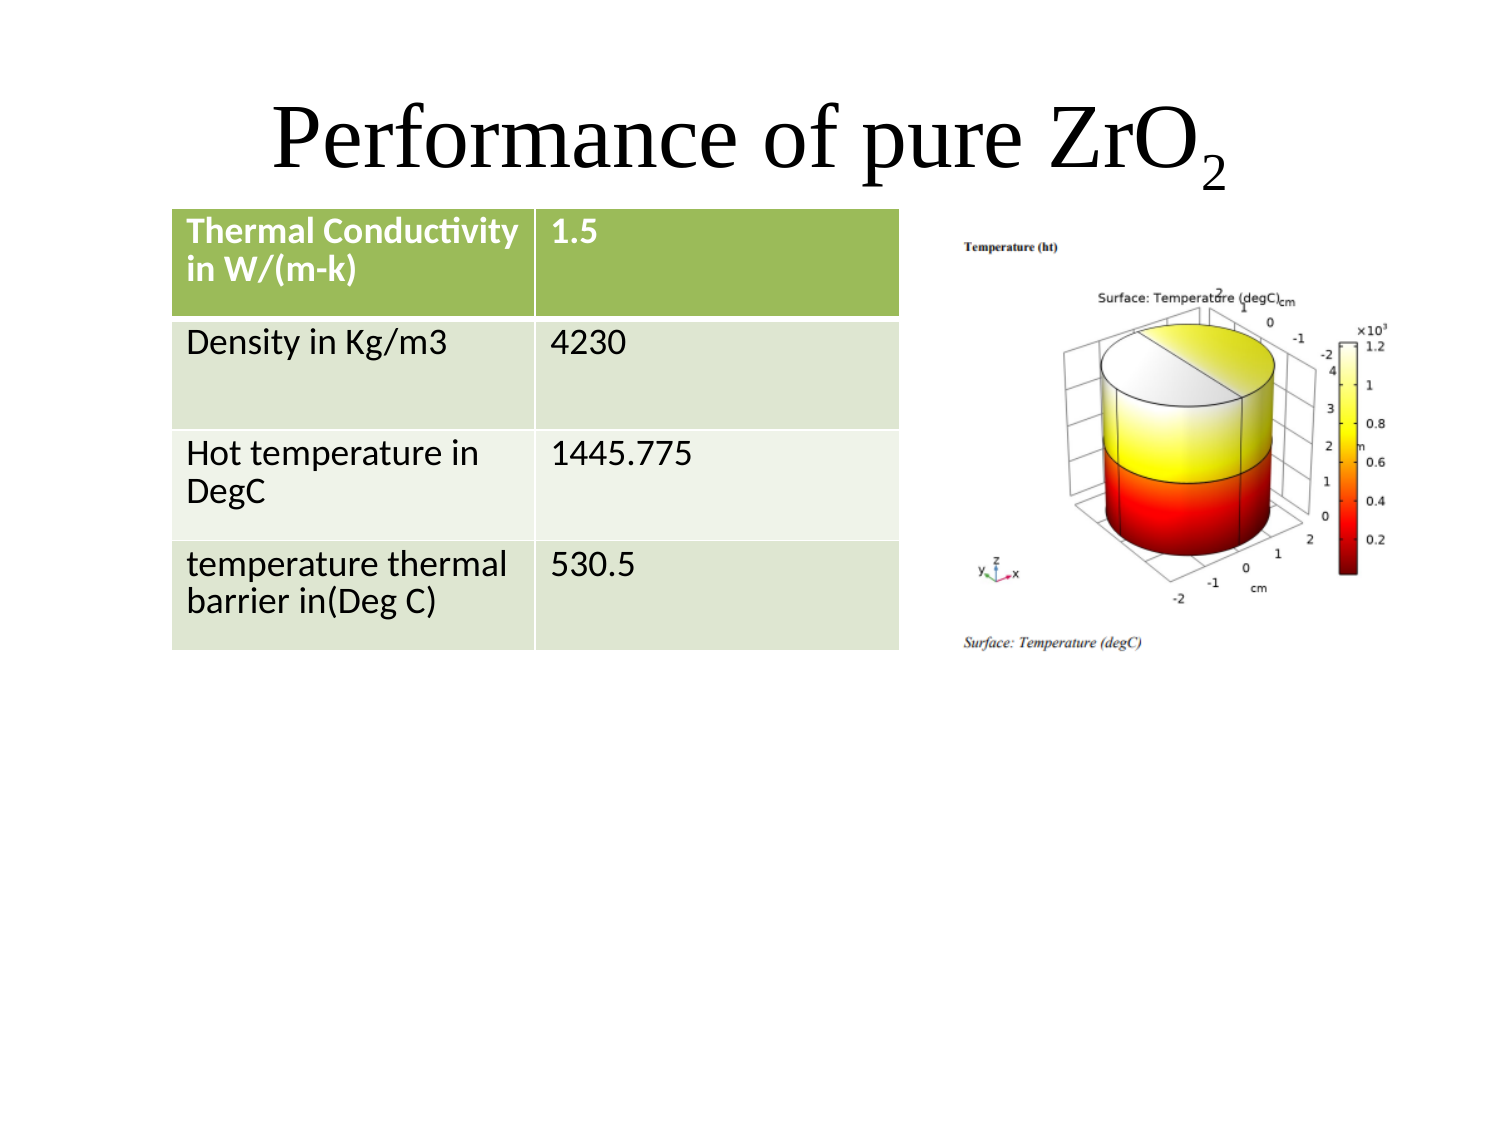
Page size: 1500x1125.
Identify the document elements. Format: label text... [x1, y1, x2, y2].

table_cell 1445.775 [536, 431, 899, 540]
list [938, 231, 1446, 660]
table_header Thermal Conductivity in W/(m-k) [172, 209, 534, 316]
table_header 1.5 [536, 209, 899, 316]
title Performance of pure ZrO2 [75, 45, 1425, 233]
table_cell Hot temperature in DegC [172, 431, 534, 540]
table_cell 530.5 [536, 541, 899, 650]
table_cell temperature thermal barrier in(Deg C) [172, 541, 534, 650]
table_cell 4230 [536, 322, 899, 429]
table_cell Density in Kg/m3 [172, 322, 534, 429]
